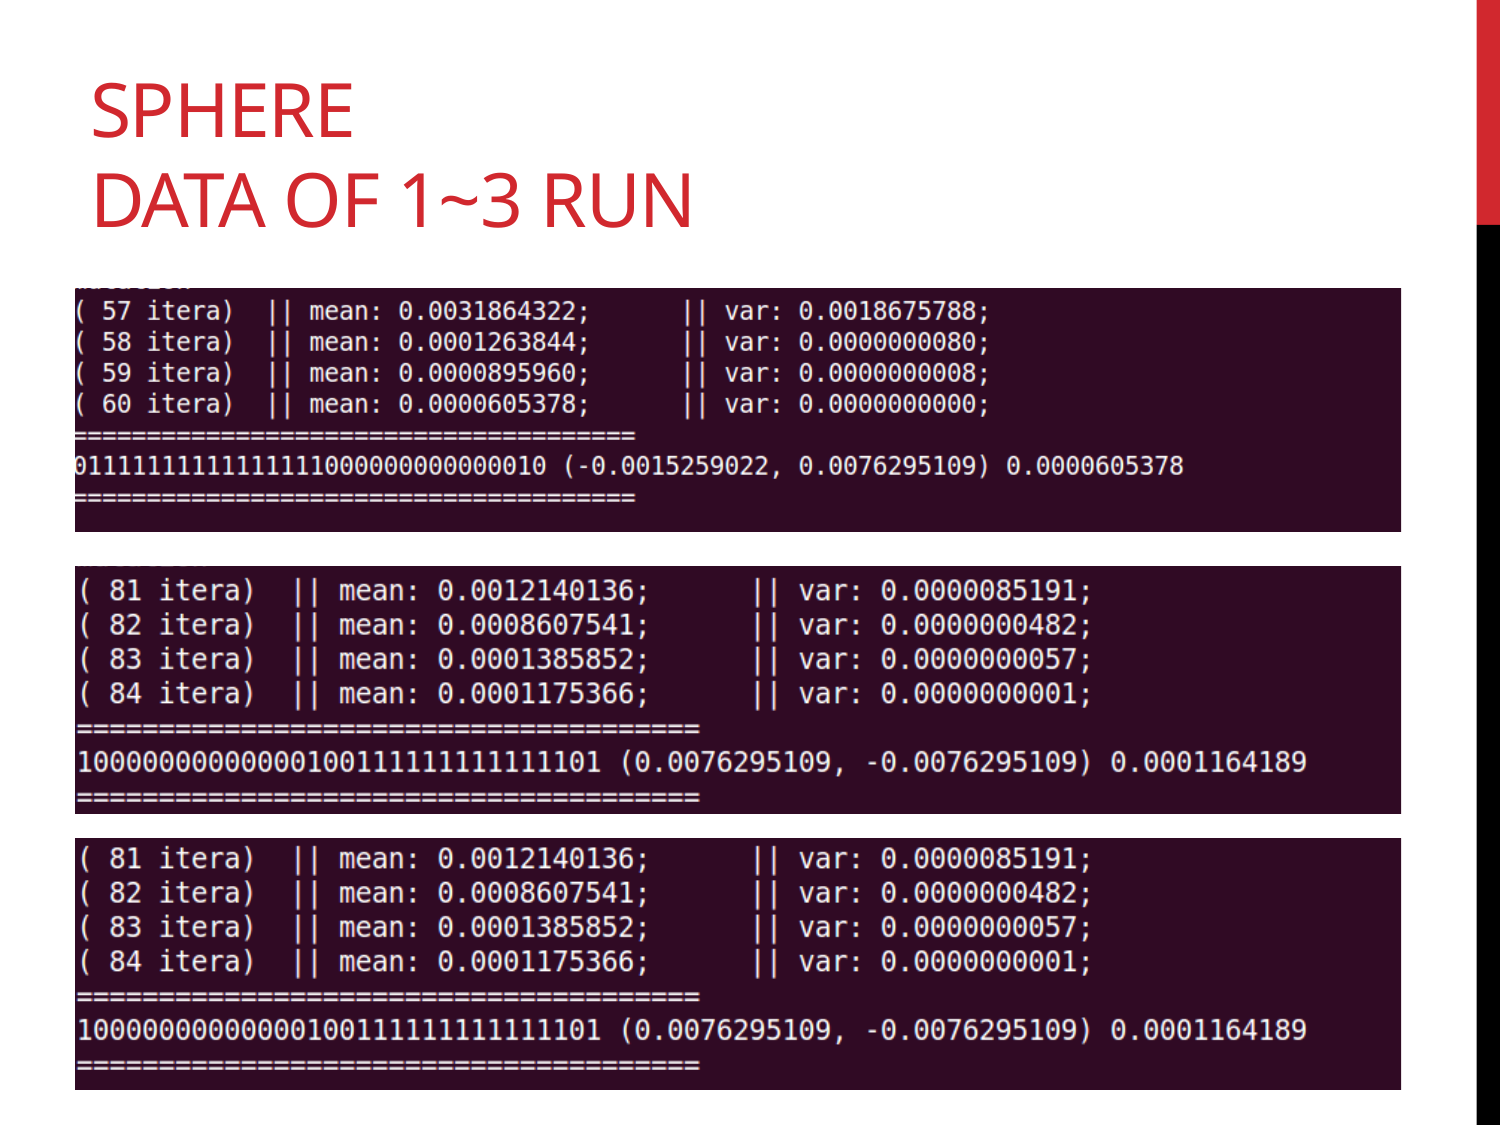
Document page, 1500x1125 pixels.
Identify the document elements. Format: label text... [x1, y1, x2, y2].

title sphere data of 1~3 run [75, 25, 1025, 250]
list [74, 287, 1402, 532]
picture [74, 838, 1402, 1091]
picture [74, 565, 1402, 815]
